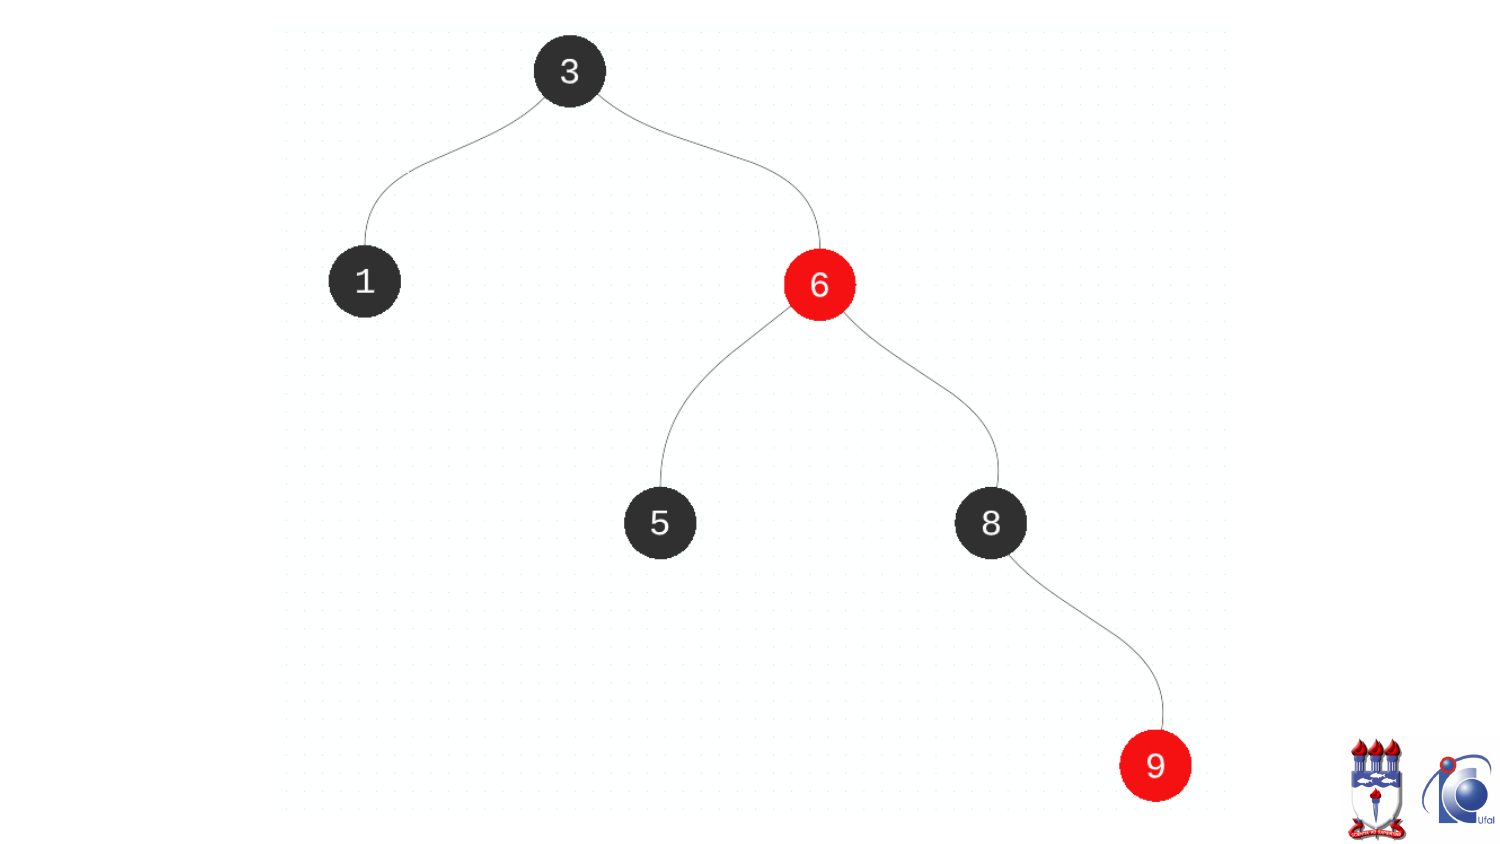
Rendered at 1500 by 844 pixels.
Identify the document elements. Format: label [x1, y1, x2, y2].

picture [1342, 737, 1500, 844]
picture [268, 24, 1232, 819]
